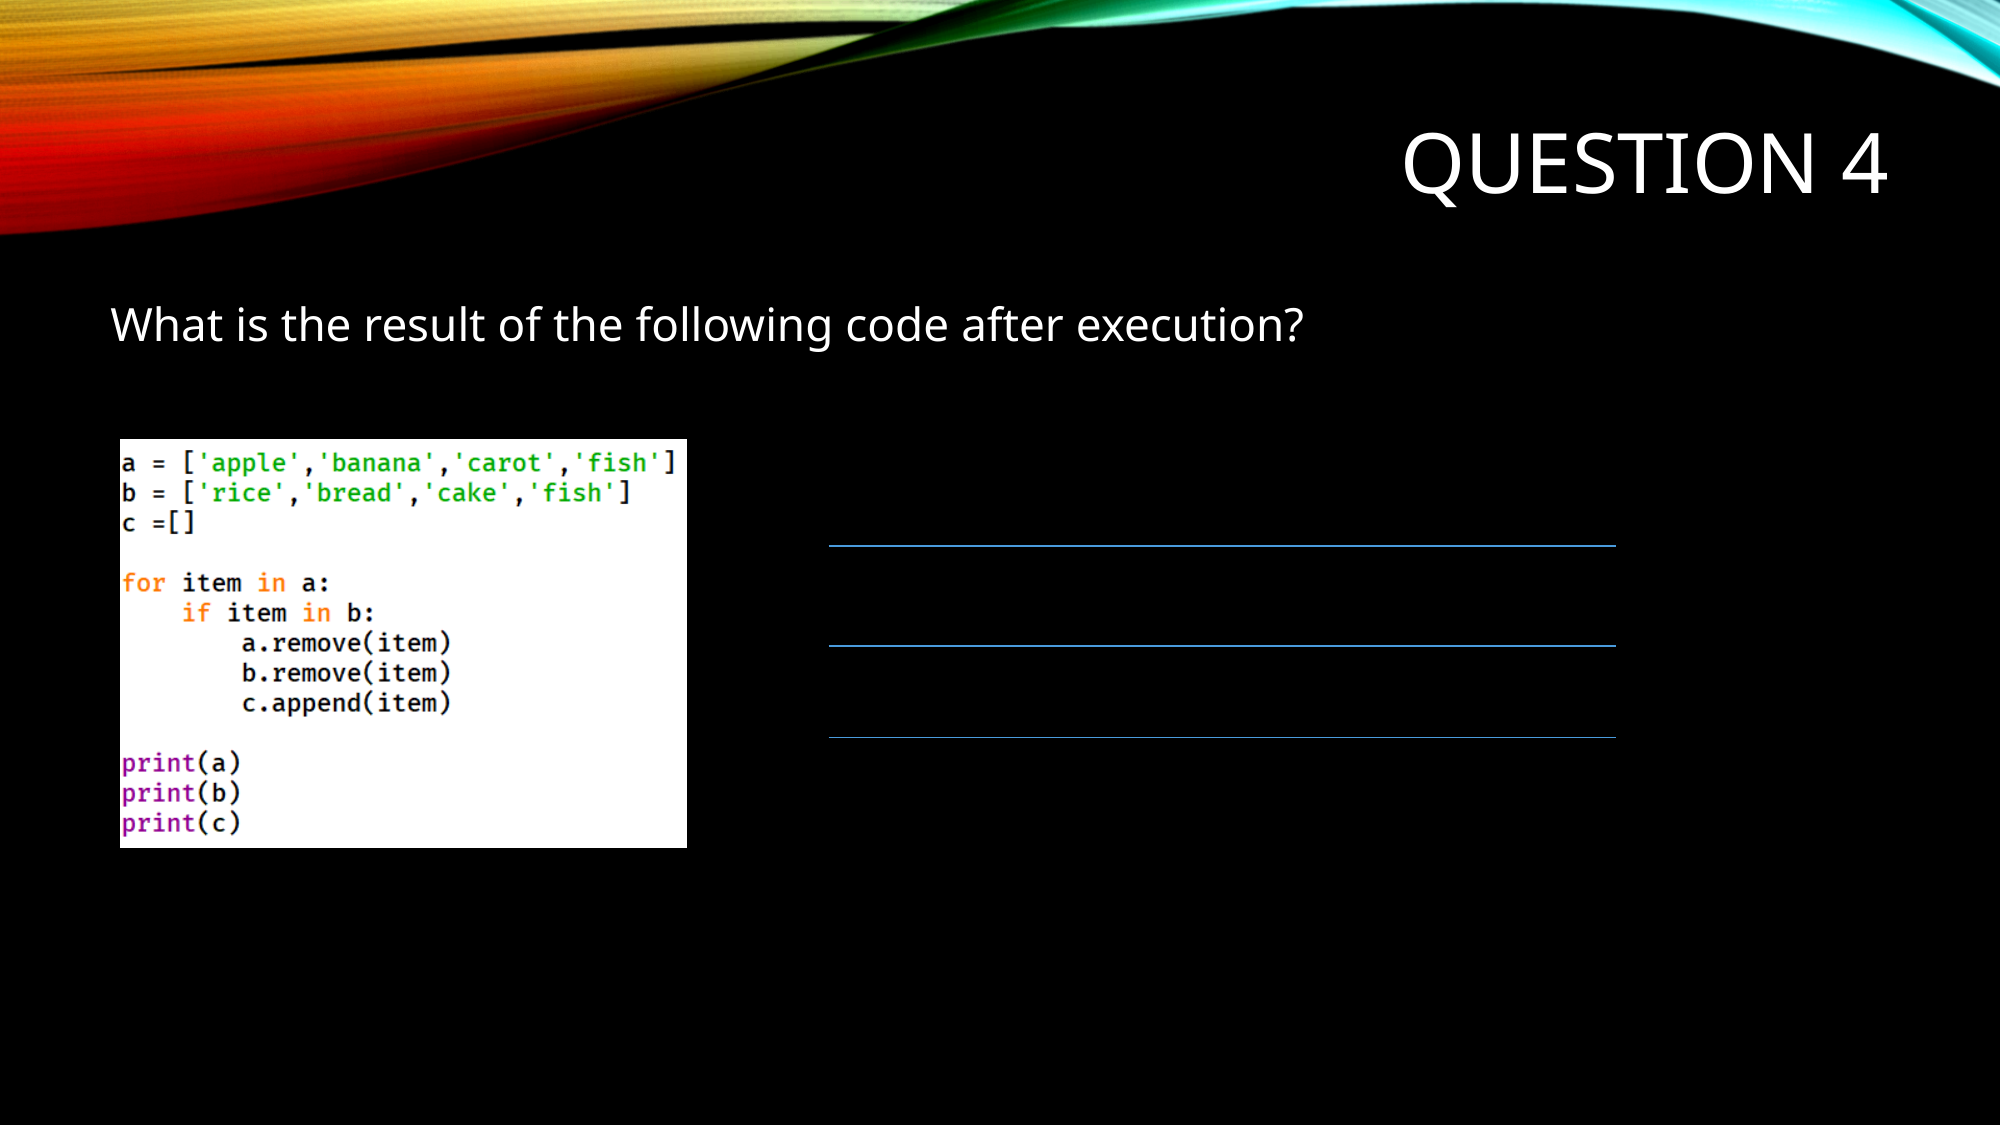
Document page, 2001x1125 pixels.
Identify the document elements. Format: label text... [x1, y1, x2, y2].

picture [0, 0, 2000, 237]
title Question 4 [95, 88, 1905, 244]
list What is the result of the following code after execution? [95, 293, 1905, 390]
picture [120, 438, 688, 849]
